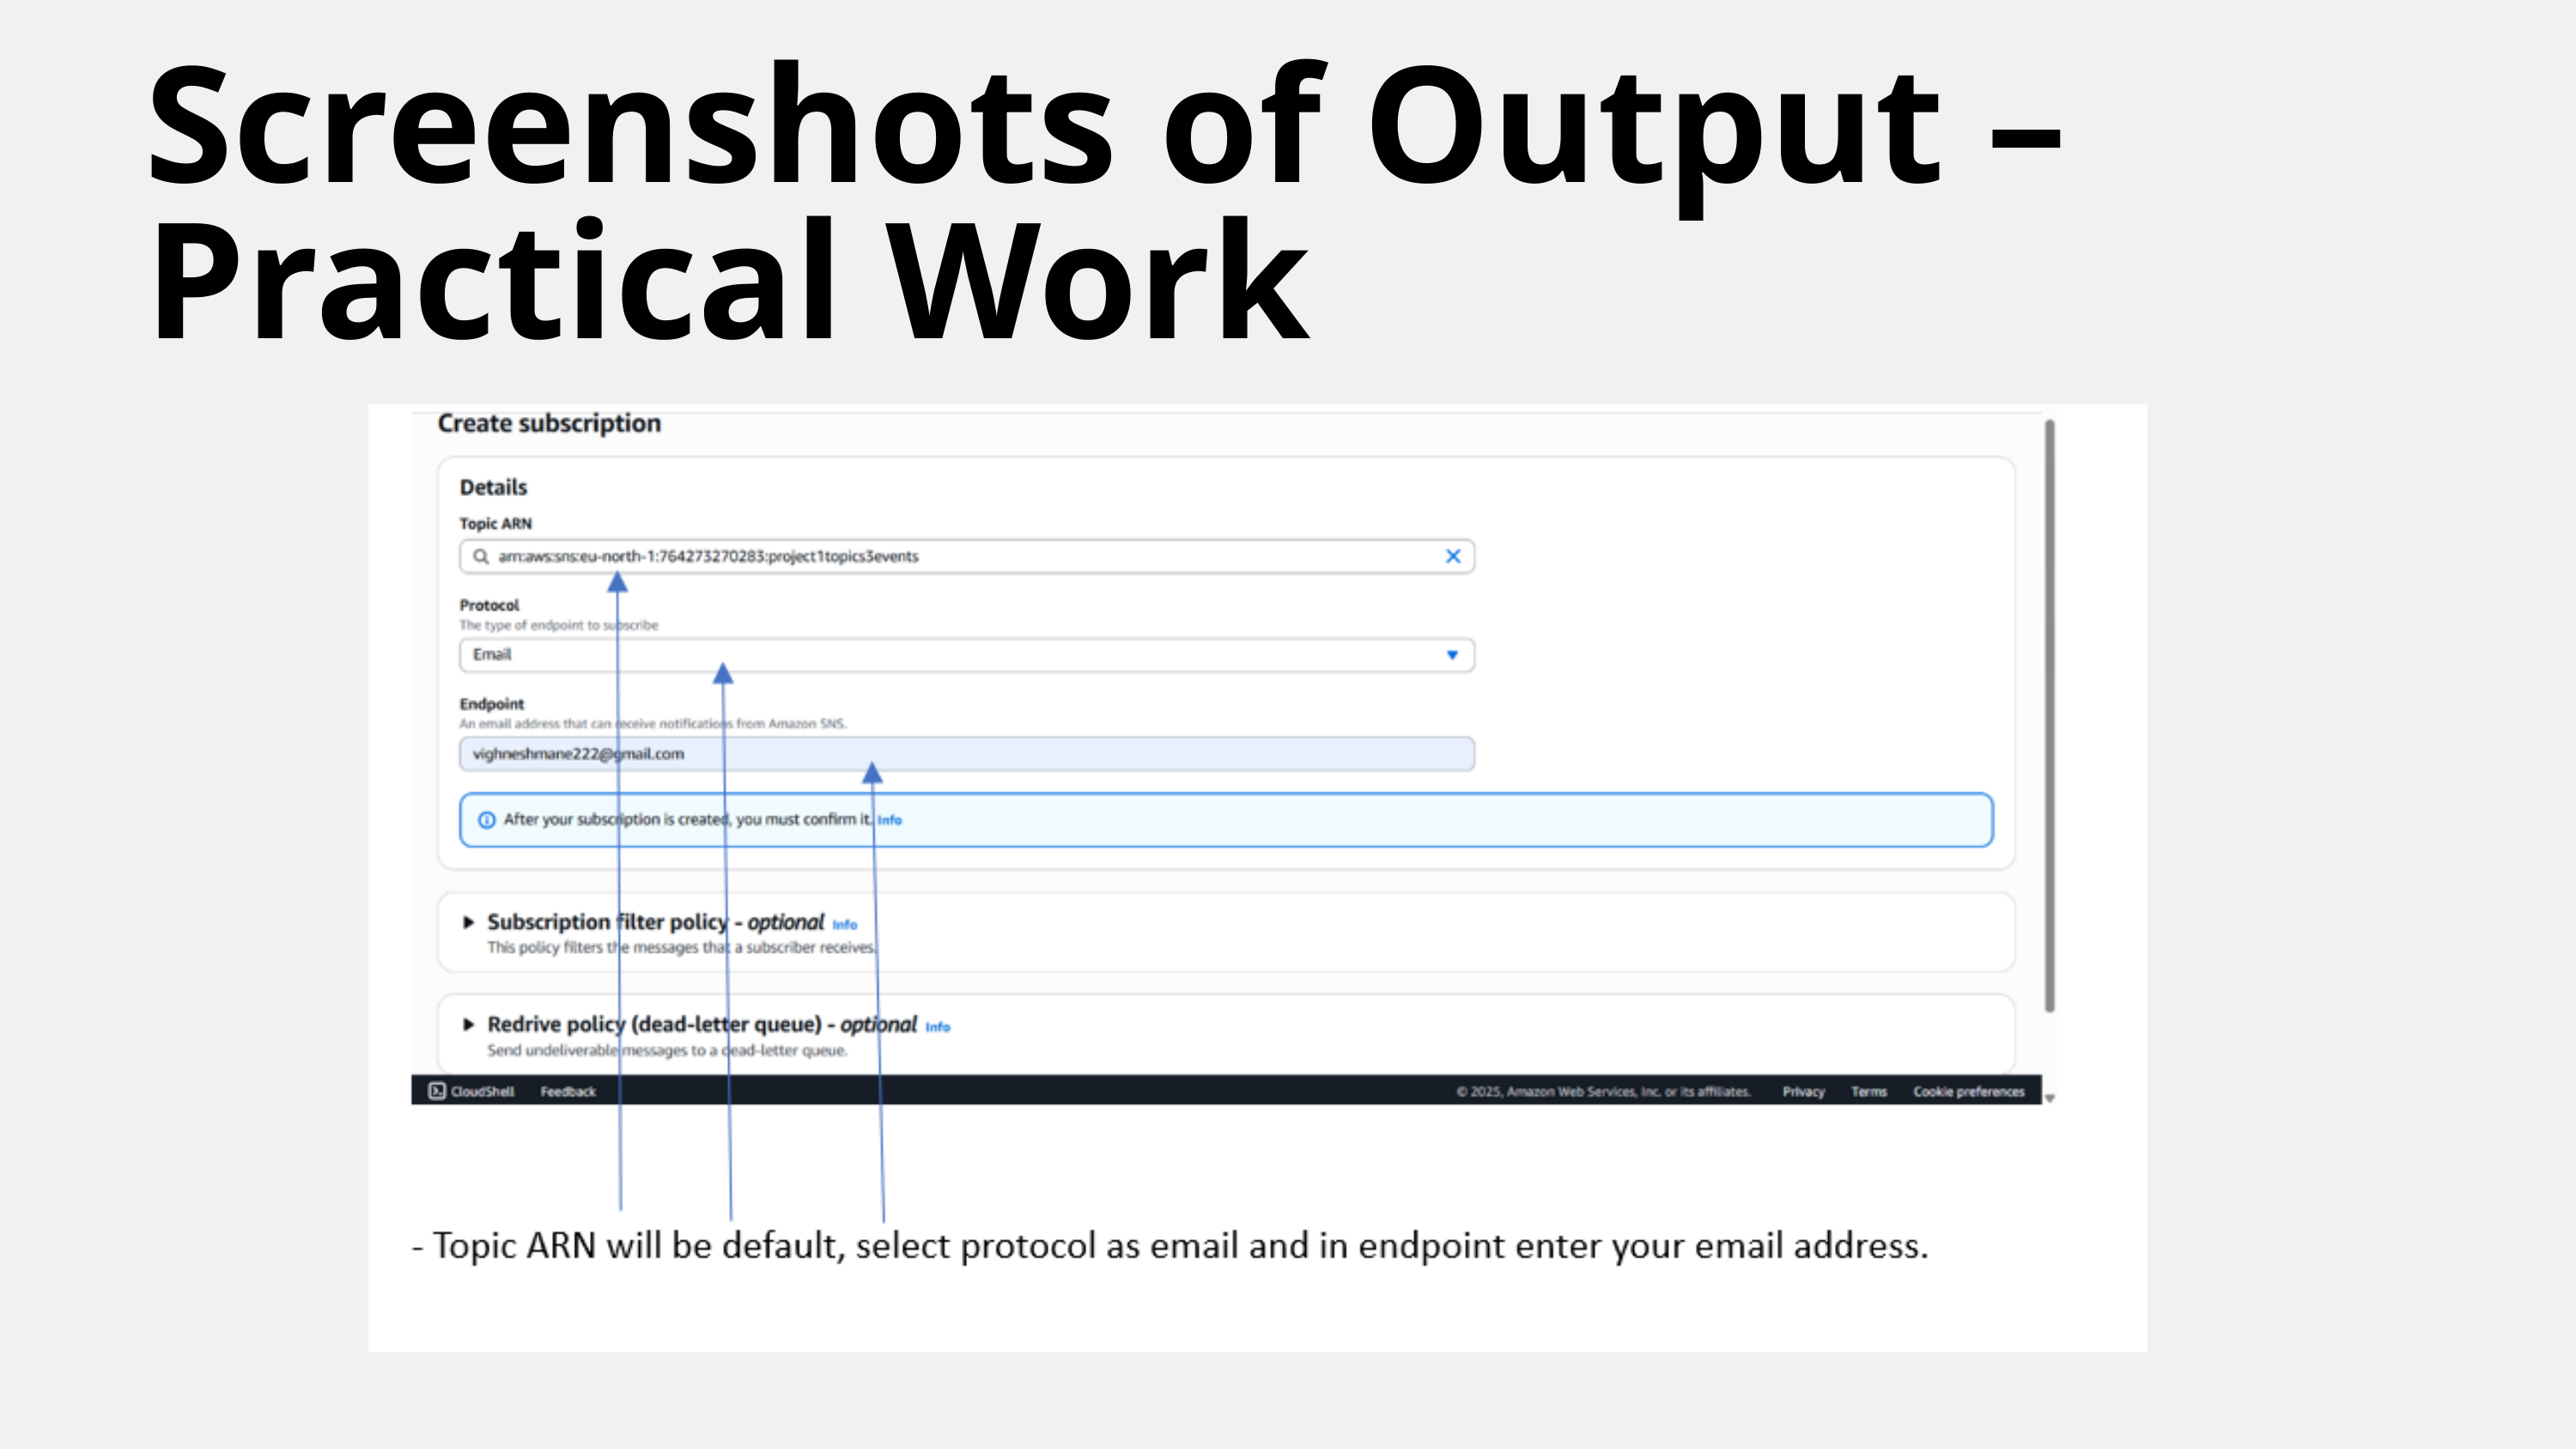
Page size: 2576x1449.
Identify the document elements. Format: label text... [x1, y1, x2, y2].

text_box [368, 404, 2148, 1352]
text_box Screenshots of Output – Practical Work [144, 58, 2341, 372]
